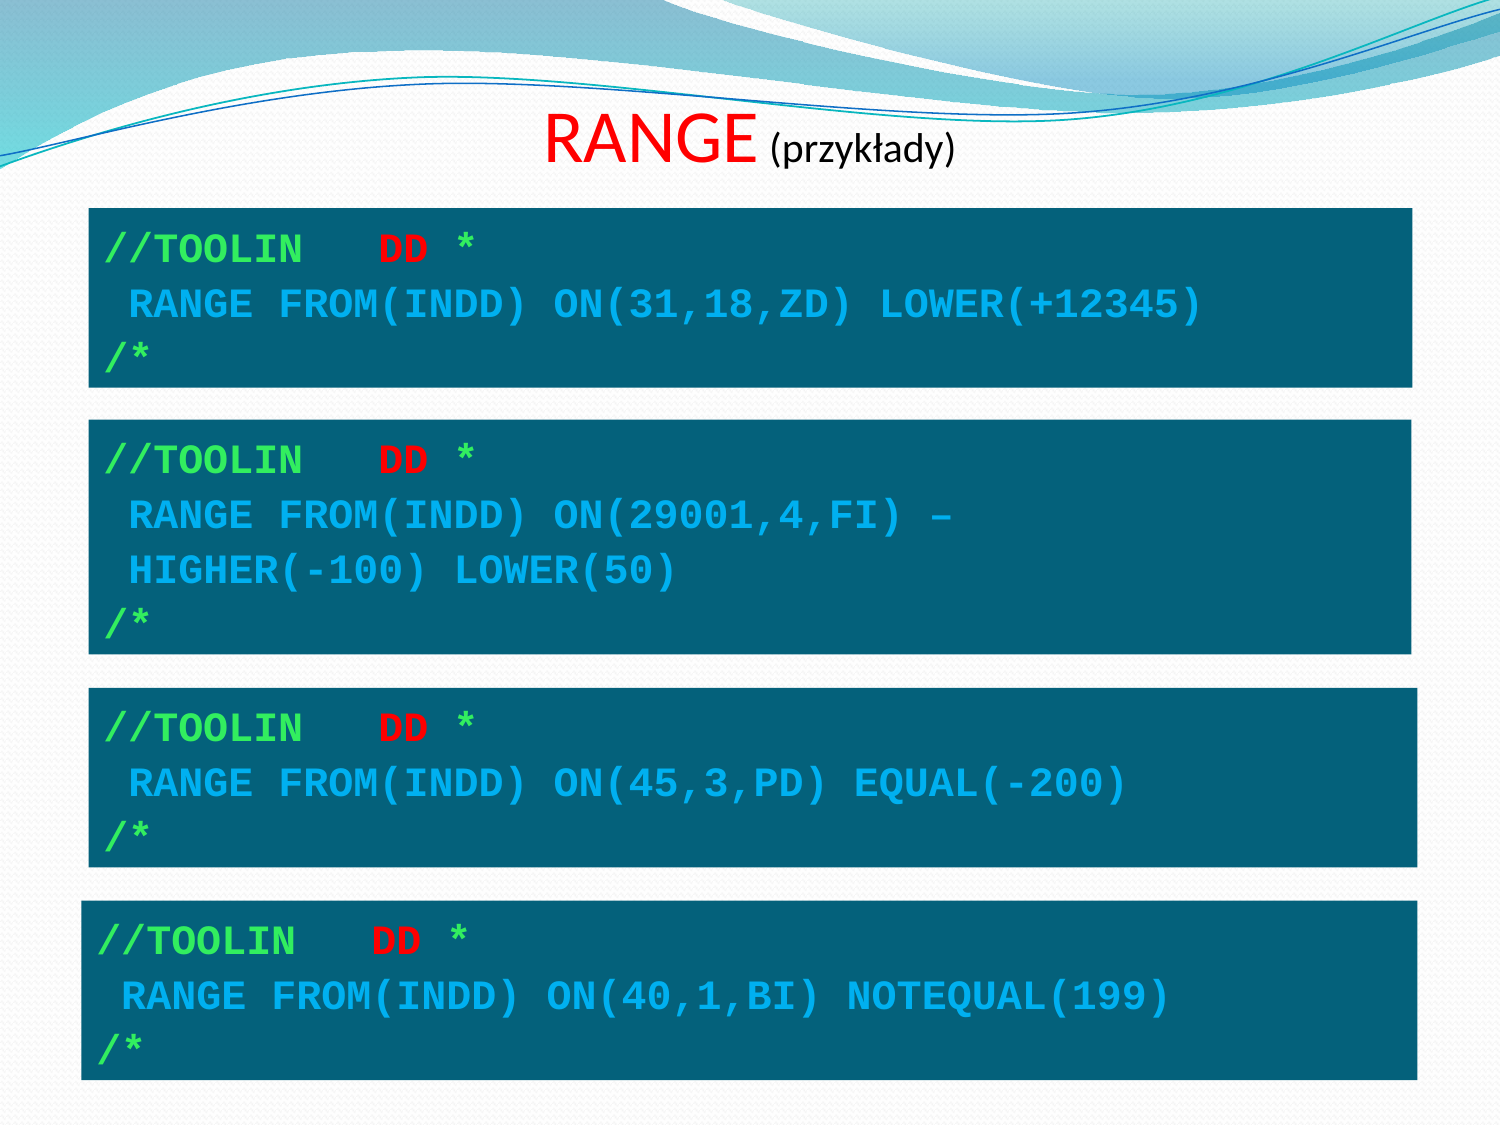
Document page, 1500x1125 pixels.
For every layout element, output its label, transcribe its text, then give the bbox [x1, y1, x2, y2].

text_box //TOOLIN DD * RANGE FROM(INDD) ON(40,1,BI) NOTEQUAL(199) /* [81, 900, 1418, 1081]
text_box //TOOLIN DD * RANGE FROM(INDD) ON(45,3,PD) EQUAL(-200) /* [88, 687, 1418, 868]
text_box RANGE (przykłady) [74, 80, 1425, 173]
text_box //TOOLIN DD * RANGE FROM(INDD) ON(29001,4,FI) – HIGHER(-100) LOWER(50) /* [88, 419, 1412, 655]
text_box //TOOLIN DD * RANGE FROM(INDD) ON(31,18,ZD) LOWER(+12345) /* [88, 208, 1413, 388]
